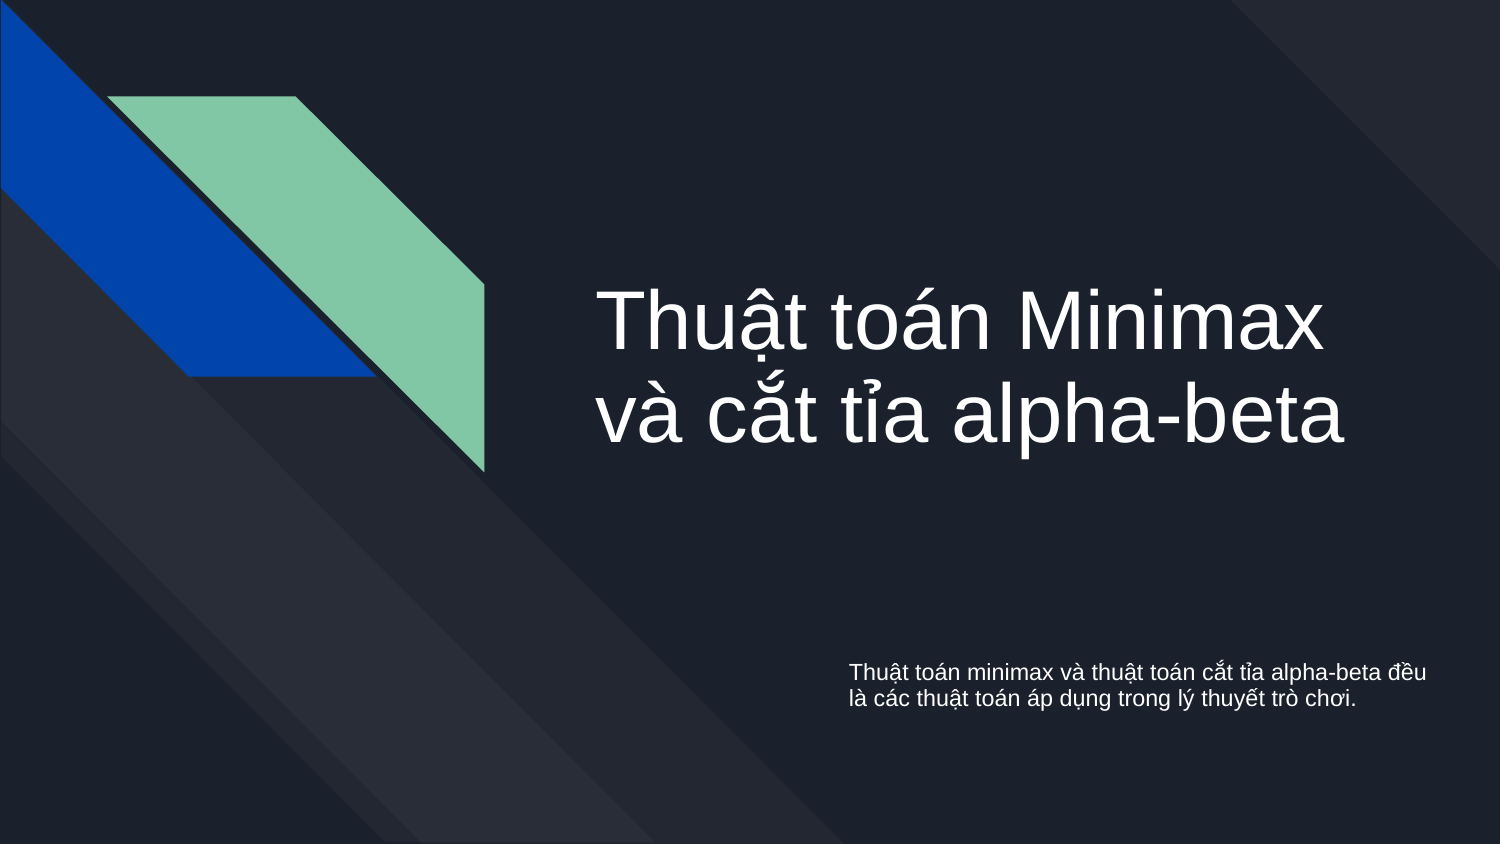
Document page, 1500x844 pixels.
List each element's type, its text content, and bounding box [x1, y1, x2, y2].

subtitle Thuật toán minimax và thuật toán cắt tỉa alpha-beta đều là các thuật toán áp dụng trong lý thuyết trò chơi. [833, 643, 1460, 727]
title Thuật toán Minimax và cắt tỉa alpha-beta [580, 258, 1404, 518]
